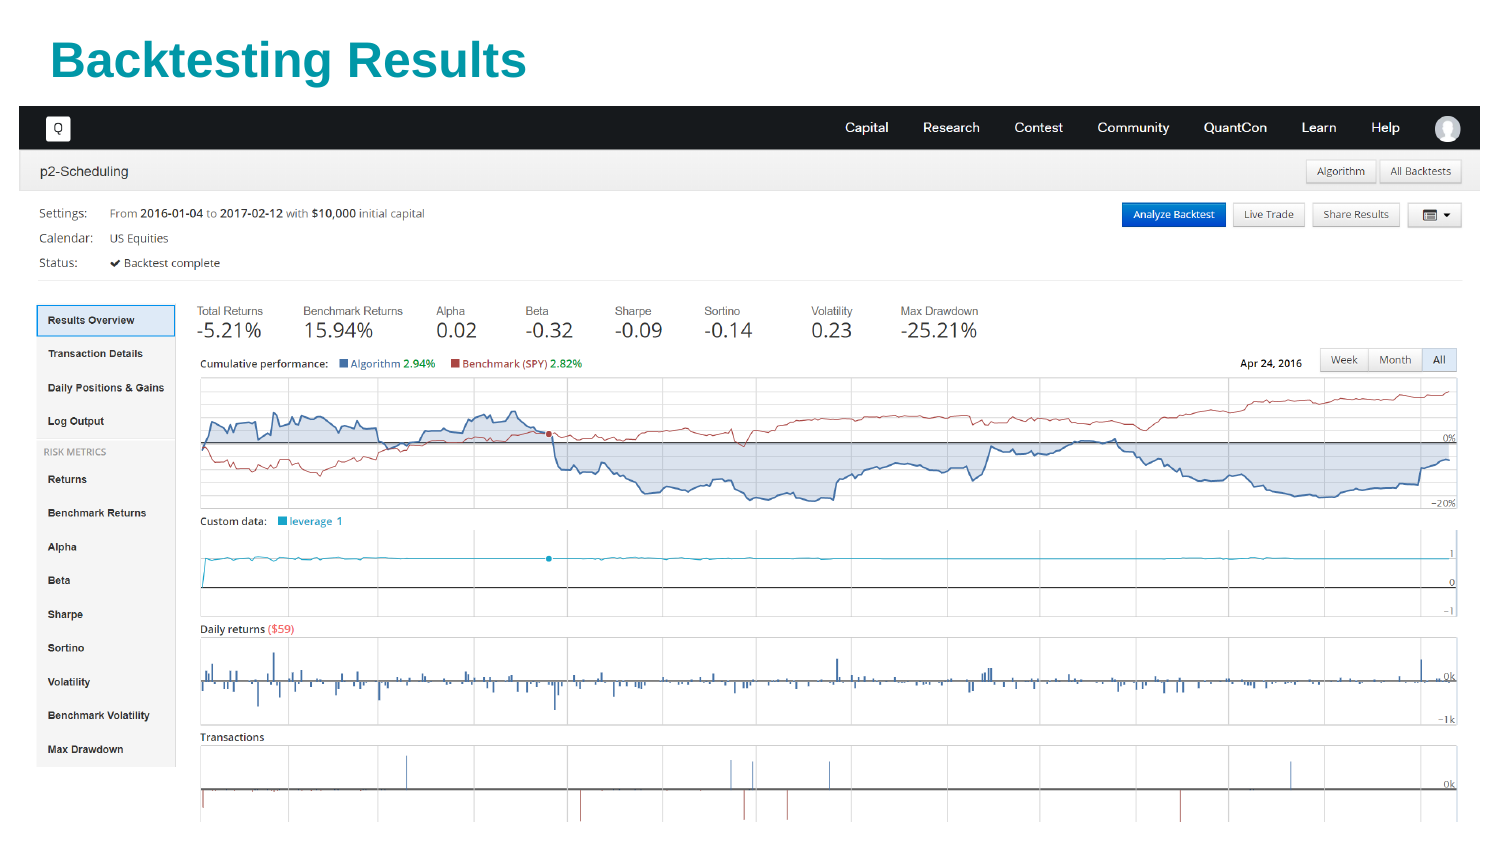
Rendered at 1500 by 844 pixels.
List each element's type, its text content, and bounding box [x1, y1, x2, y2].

title Backtesting Results [34, 12, 1433, 104]
picture [19, 105, 1480, 822]
